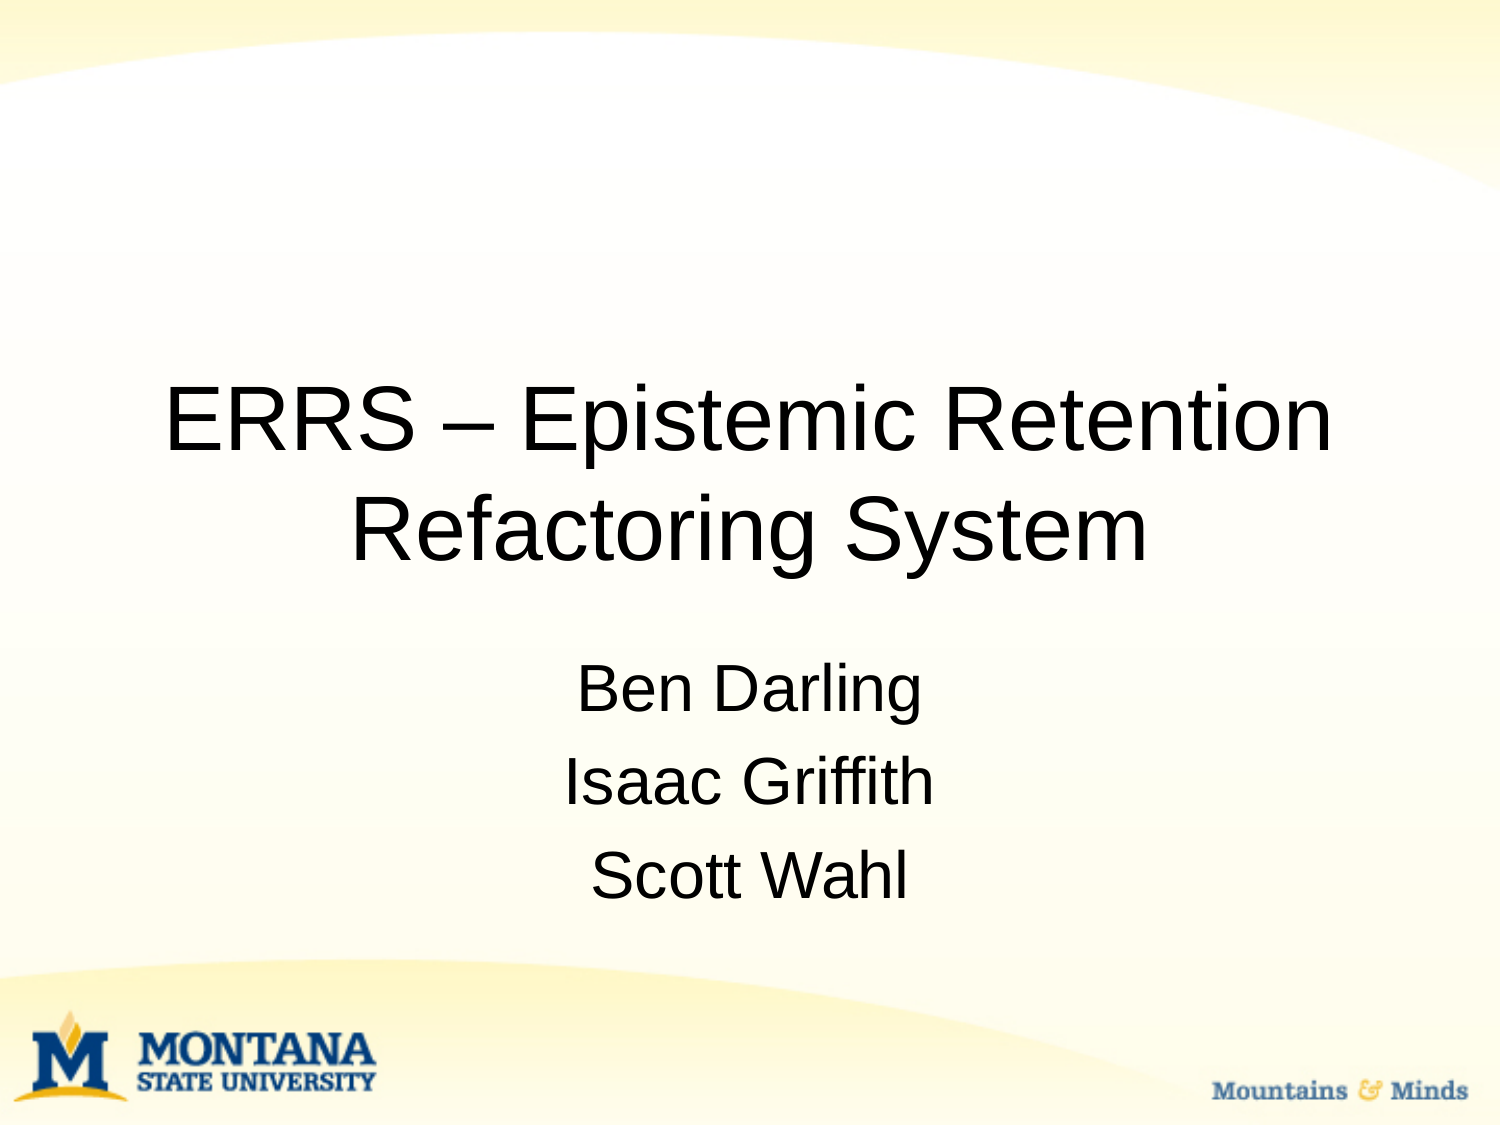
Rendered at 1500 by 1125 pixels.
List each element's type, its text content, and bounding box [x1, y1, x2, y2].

subtitle Ben Darling Isaac Griffith Scott Wahl [224, 637, 1276, 926]
title ERRS – Epistemic Retention Refactoring System [112, 374, 1388, 563]
picture [0, 0, 1500, 1125]
